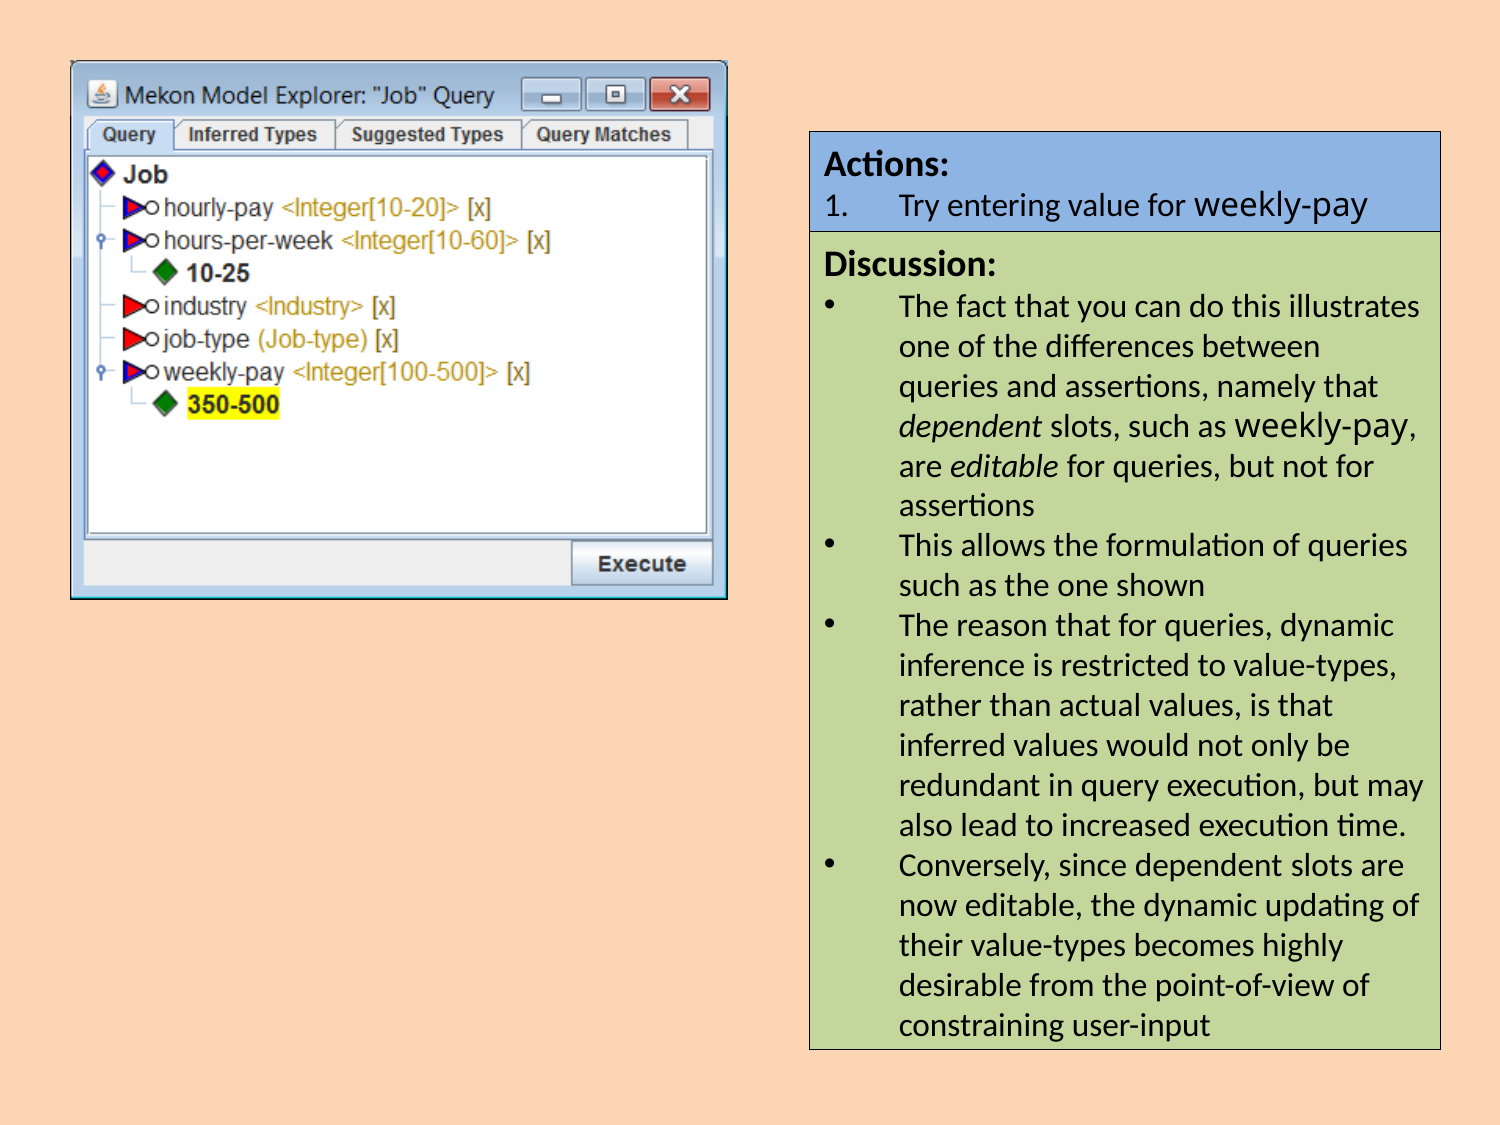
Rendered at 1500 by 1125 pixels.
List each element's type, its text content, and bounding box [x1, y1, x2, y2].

picture [70, 60, 728, 600]
text_box Actions: Try entering value for weekly-pay slot [809, 131, 1441, 231]
text_box Discussion: The fact that you can do this illustrates one of the differences between queries and assertions, namely that dependent slots, such as weekly-pay, are editable for queries, but not for assertions This allows the formulation of queries such as the one shown The reason that for queries, dynamic inference is restricted to value-types, rather than actual values, is that inferred values would not only be redundant in query execution, but may also lead to increased execution time. Conversely, since dependent slots are now editable, the dynamic updating of their value-types becomes highly desirable from the point-of-view of constraining user-input [809, 231, 1441, 1050]
